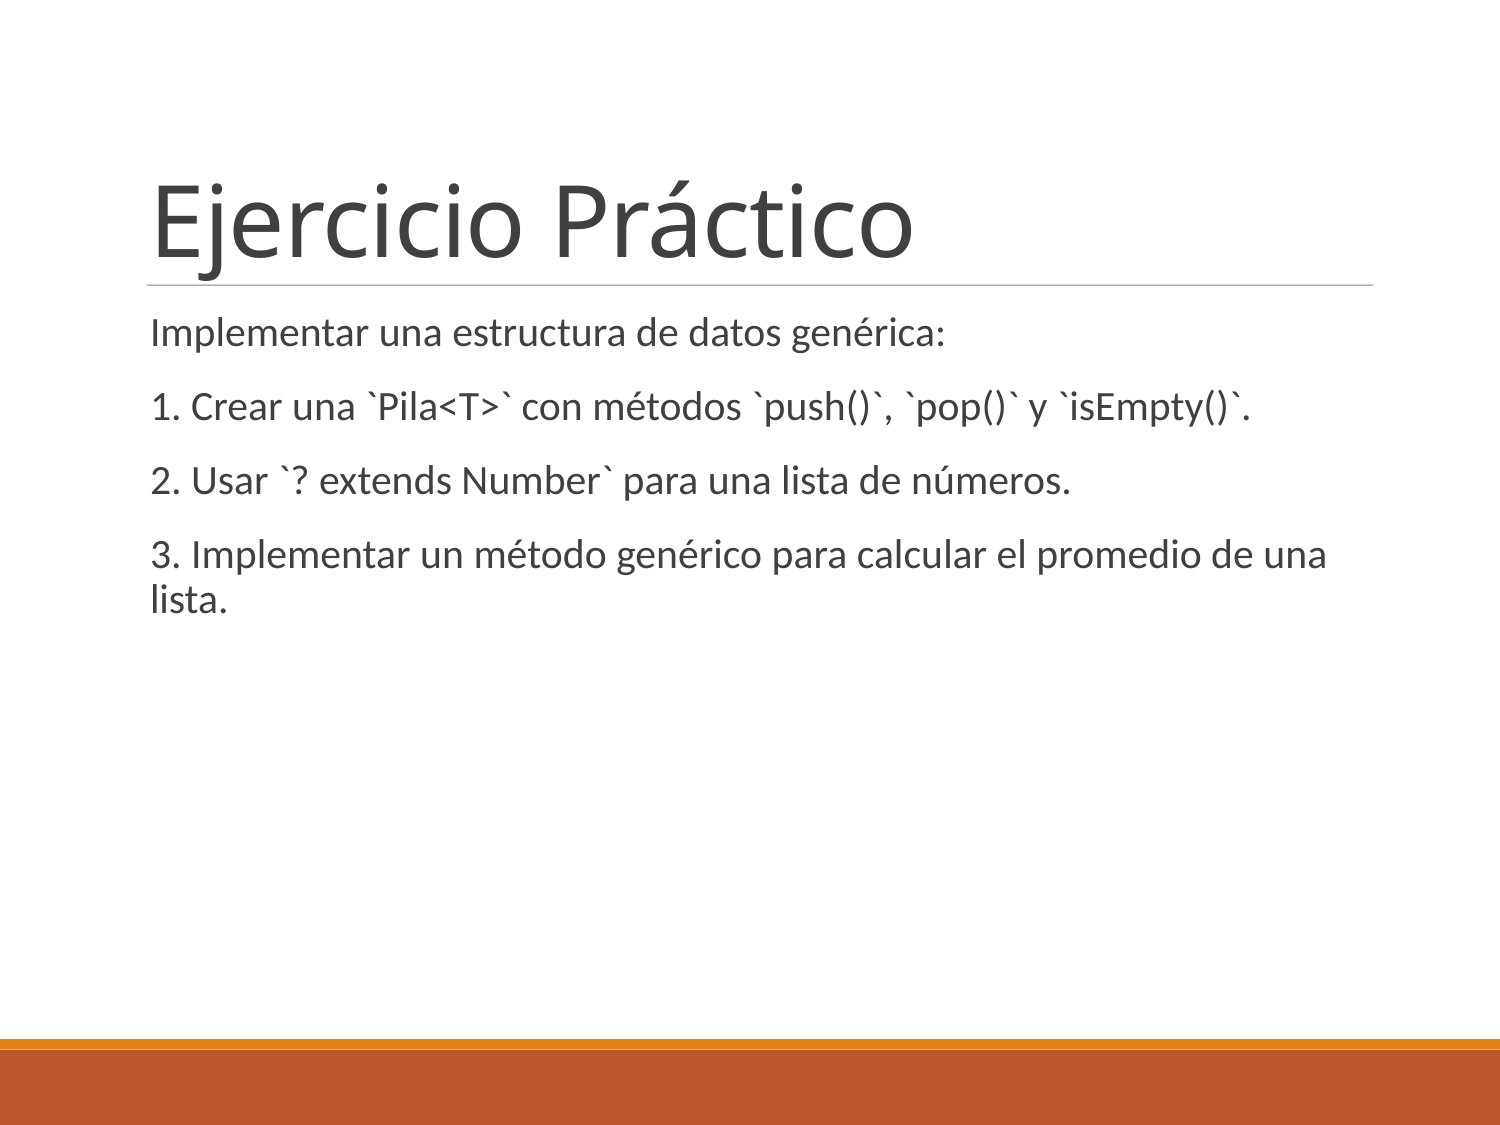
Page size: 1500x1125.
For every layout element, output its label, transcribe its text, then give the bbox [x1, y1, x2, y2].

title Ejercicio Práctico [135, 47, 1373, 285]
list Implementar una estructura de datos genérica: 1. Crear una `Pila<T>` con métodos `push()`, `pop()` y `isEmpty()`. 2. Usar `? extends Number` para una lista de números. 3. Implementar un método genérico para calcular el promedio de una lista. [135, 302, 1373, 963]
